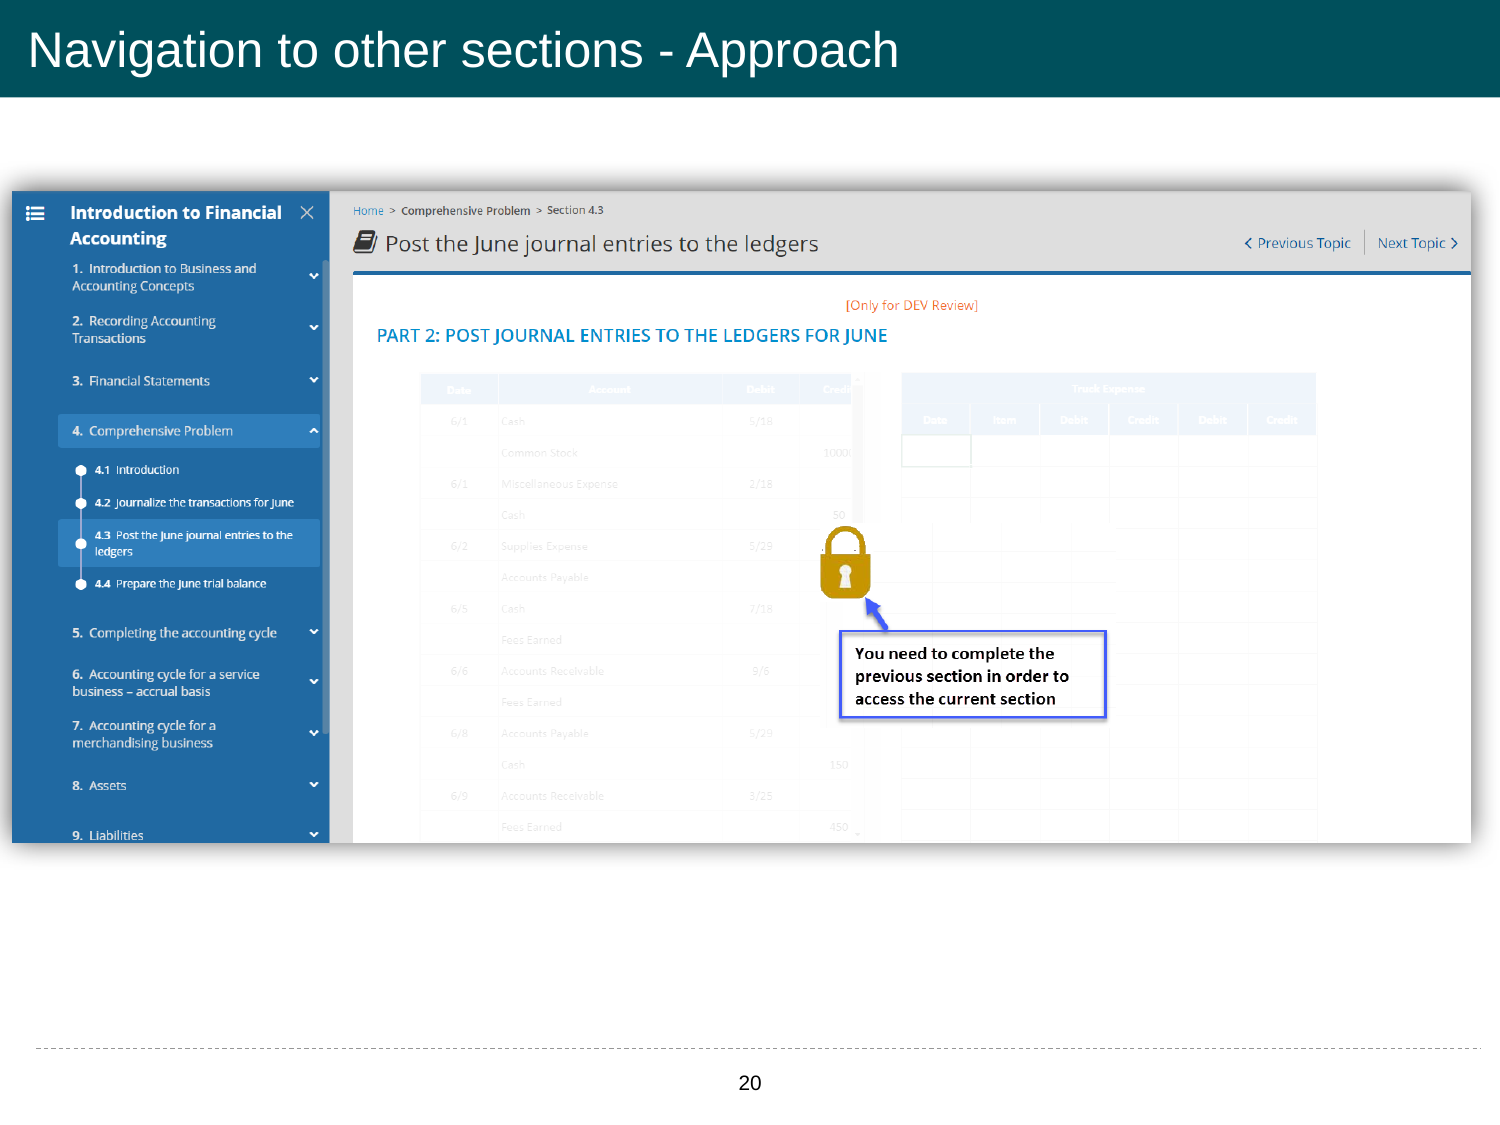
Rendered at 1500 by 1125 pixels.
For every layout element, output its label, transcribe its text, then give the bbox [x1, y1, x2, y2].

picture [12, 191, 1471, 843]
title Navigation to other sections - Approach [12, 3, 1435, 101]
